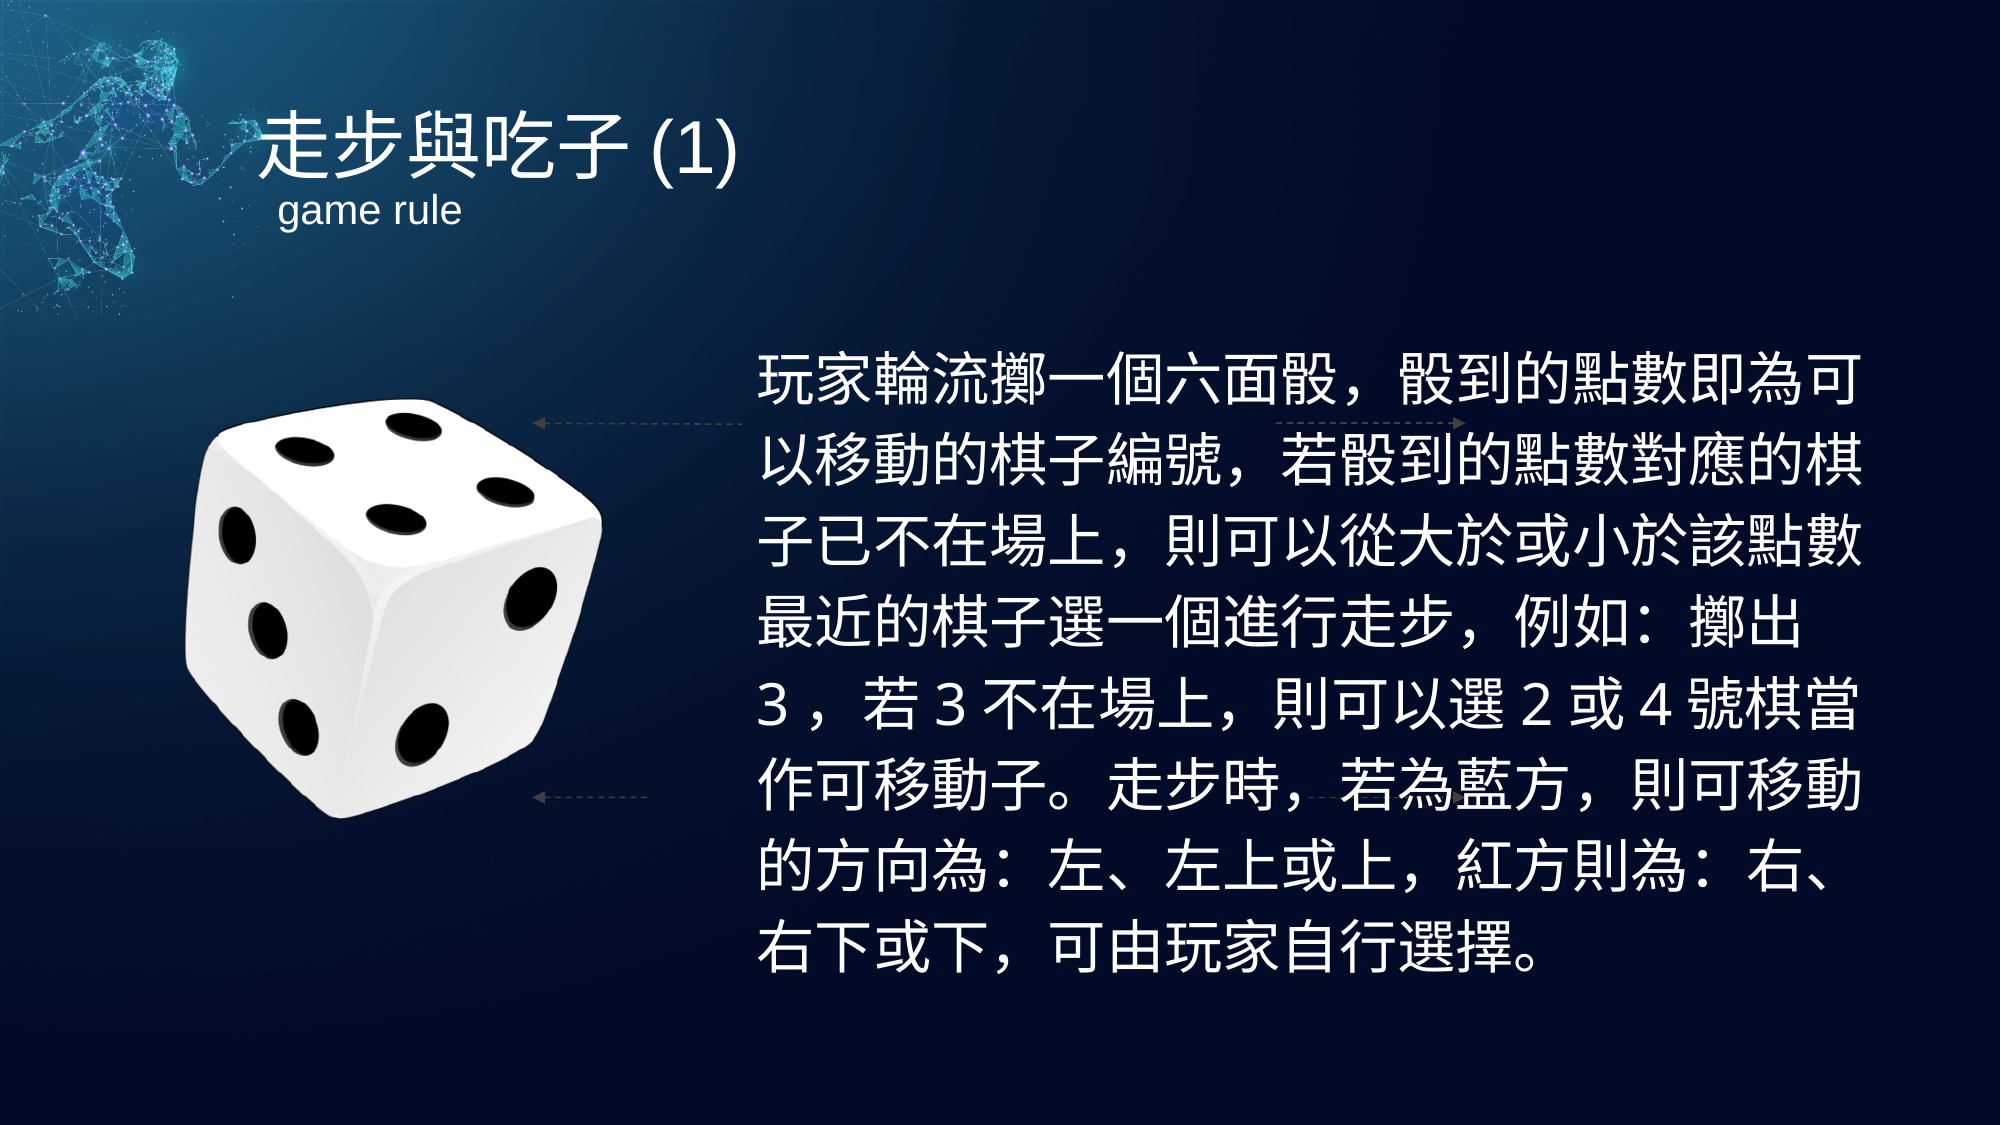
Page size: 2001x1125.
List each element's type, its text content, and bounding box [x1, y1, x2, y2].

picture [0, 0, 2000, 1125]
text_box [0, 0, 961, 316]
text_box 玩家輪流擲一個六面骰，骰到的點數即為可以移動的棋子編號，若骰到的點數對應的棋子已不在場上，則可以從大於或小於該點數最近的棋子選一個進行走步，例如：擲出3，若3不在場上，則可以選2或4號棋當作可移動子。走步時，若為藍方，則可移動的方向為：左、左上或上，紅方則為：右、右下或下，可由玩家自行選擇。 [741, 315, 1895, 1096]
